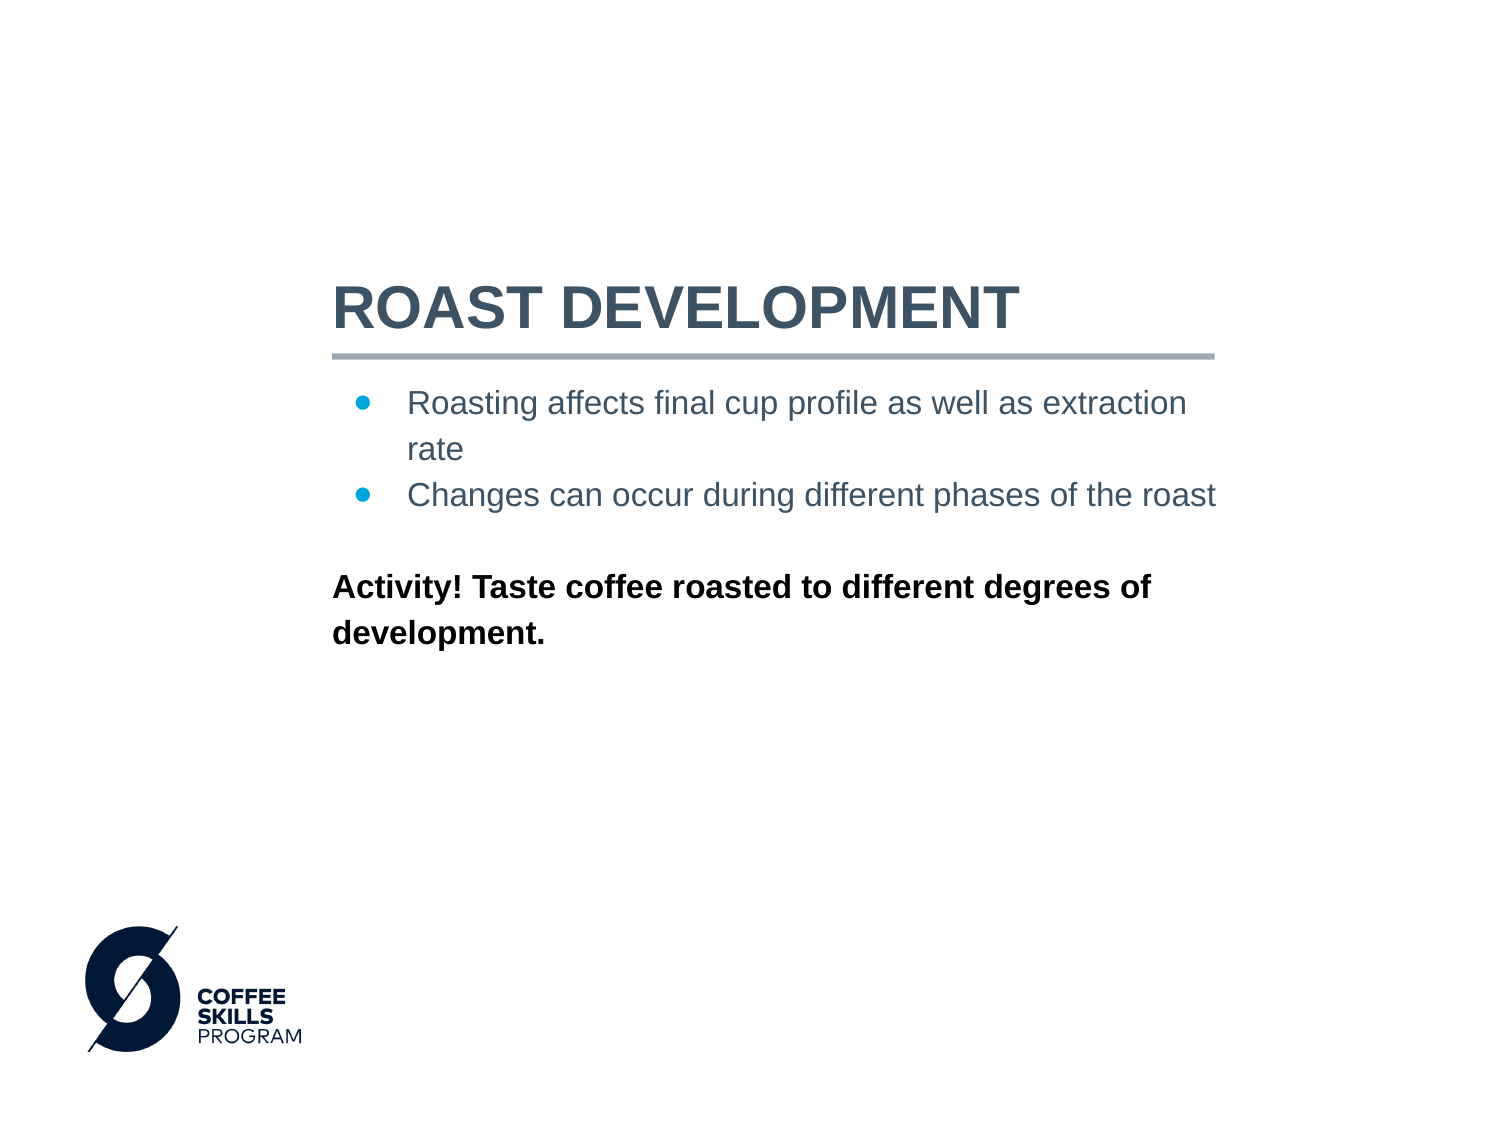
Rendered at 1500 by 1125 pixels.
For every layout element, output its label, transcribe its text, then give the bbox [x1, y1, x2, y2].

text_box ROAST DEVELOPMENT Roasting affects final cup profile as well as extraction rate Changes can occur during different phases of the roast Activity! Taste coffee roasted to different degrees of development. [317, 260, 1247, 964]
picture [62, 907, 313, 1068]
